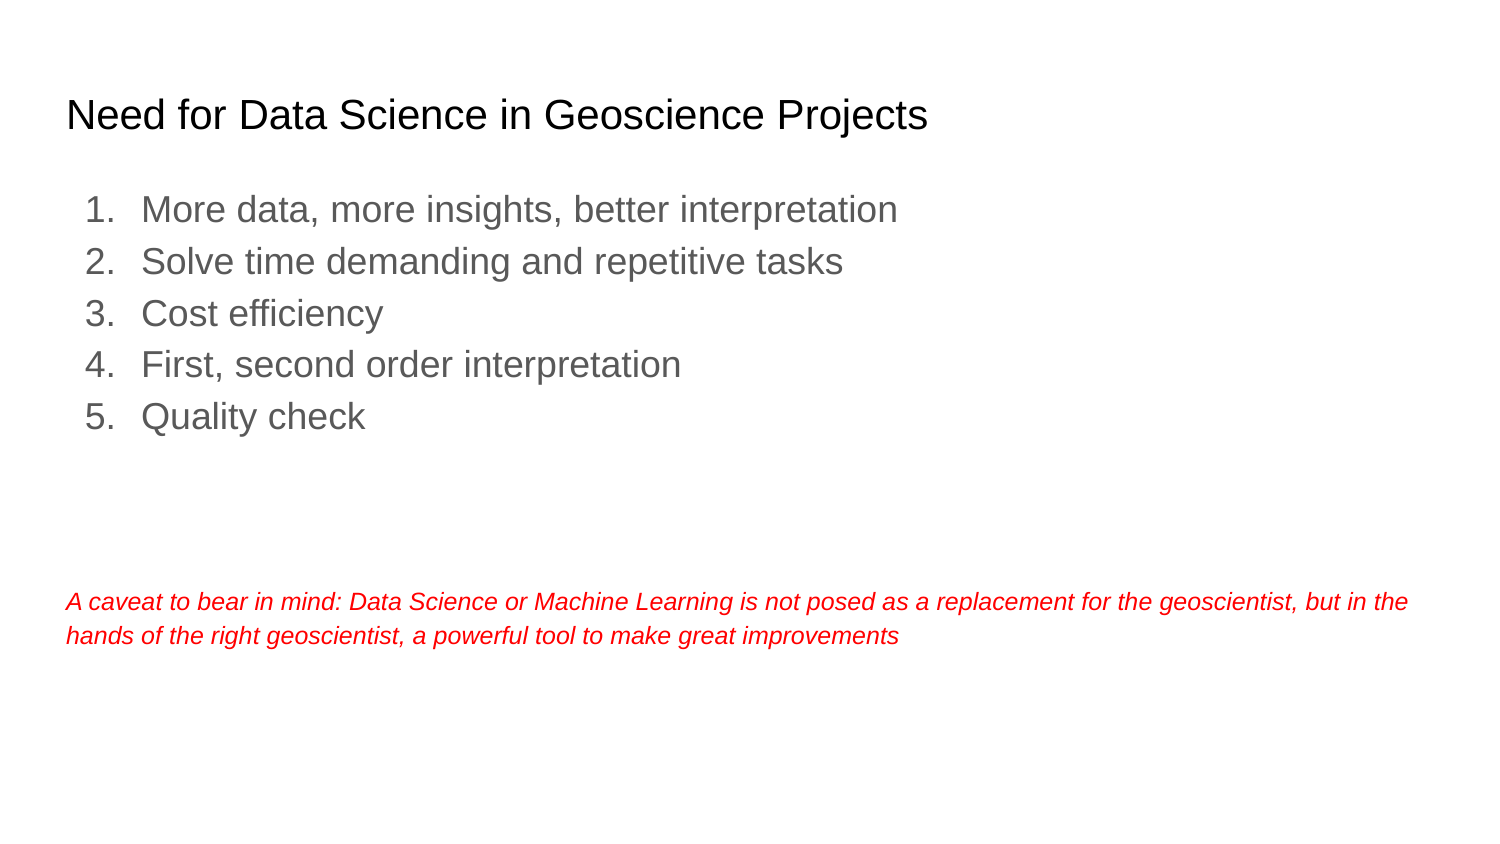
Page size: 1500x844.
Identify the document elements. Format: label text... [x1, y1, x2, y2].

list More data, more insights, better interpretation Solve time demanding and repetitive tasks Cost efficiency First, second order interpretation Quality check A caveat to bear in mind: Data Science or Machine Learning is not posed as a replacement for the geoscientist, but in the hands of the right geoscientist, a powerful tool to make great improvements [51, 163, 1449, 750]
title Need for Data Science in Geoscience Projects [51, 72, 1449, 163]
